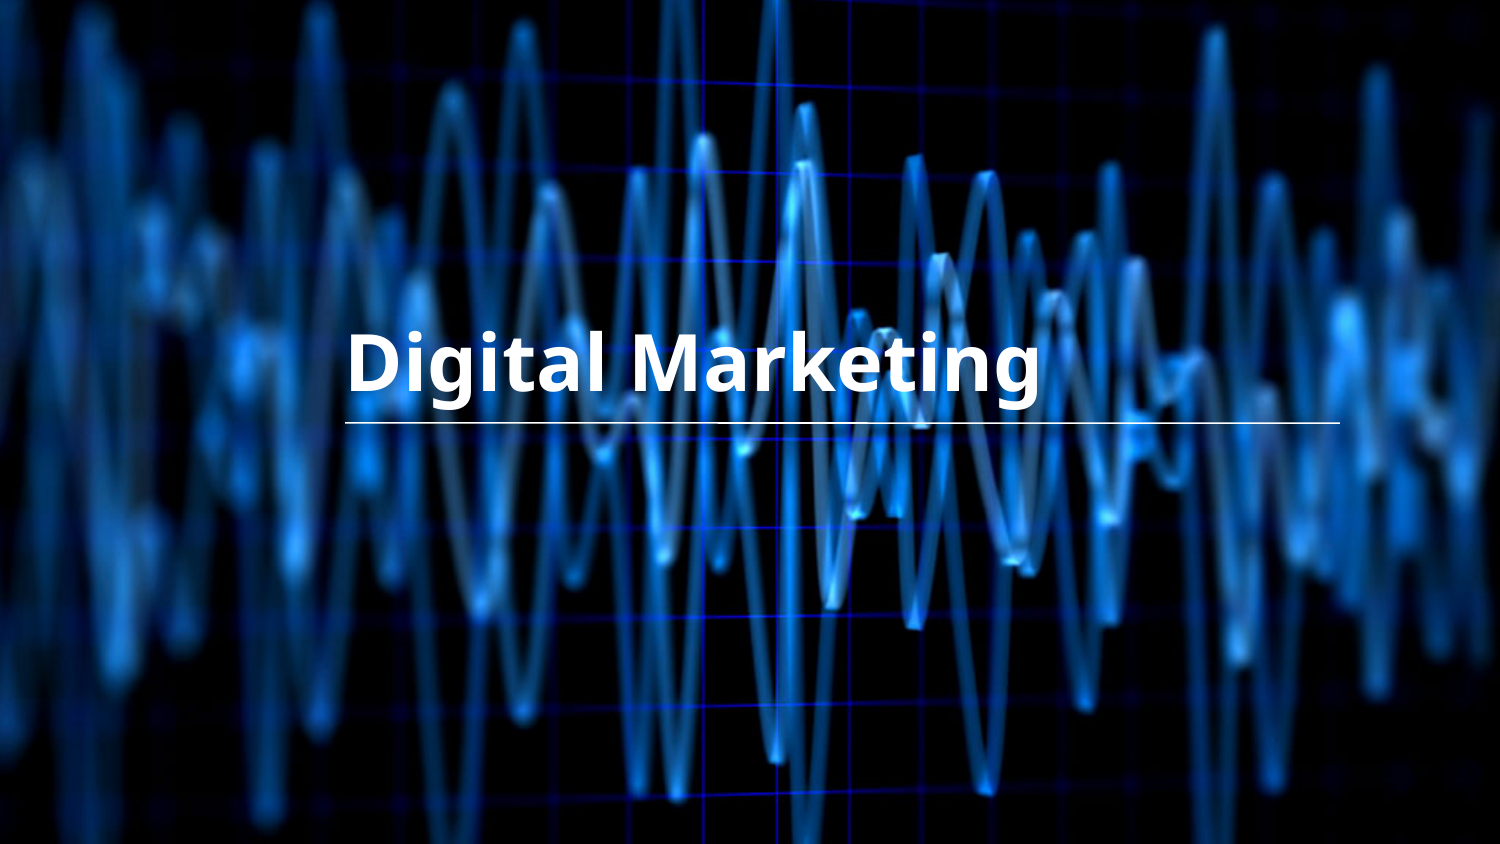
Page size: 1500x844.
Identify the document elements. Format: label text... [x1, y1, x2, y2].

title Digital Marketing [329, 176, 1432, 422]
picture [0, 0, 1500, 844]
